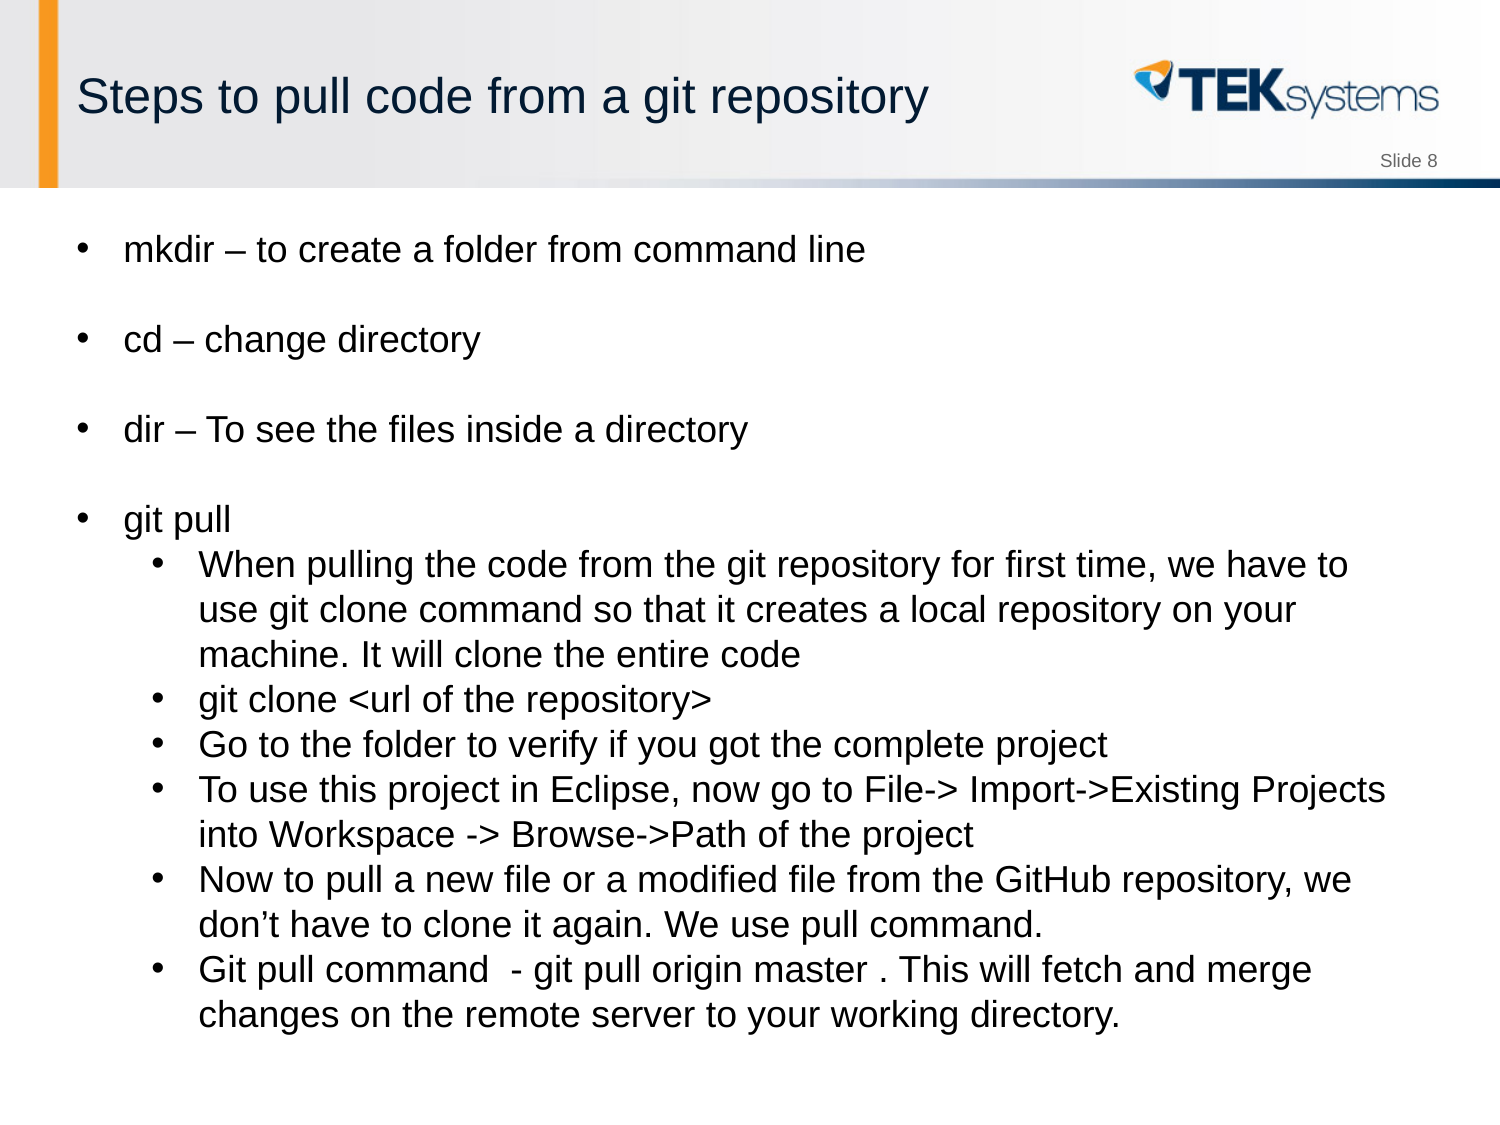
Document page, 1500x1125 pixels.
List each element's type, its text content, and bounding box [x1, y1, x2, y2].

title Steps to pull code from a git repository [76, 0, 1105, 188]
text_box mkdir – to create a folder from command line cd – change directory dir – To see the files inside a directory git pull When pulling the code from the git repository for first time, we have to use git clone command so that it creates a local repository on your machine. It will clone the entire code git clone <url of the repository> Go to the folder to verify if you got the complete project To use this project in Eclipse, now go to File-> Import->Existing Projects into Workspace -> Browse->Path of the project Now to pull a new file or a modified file from the GitHub repository, we don’t have to clone it again. We use pull command. Git pull command - git pull origin master . This will fetch and merge changes on the remote server to your working directory. [76, 224, 1425, 1125]
picture [0, 0, 76, 188]
picture [1105, 0, 1500, 188]
